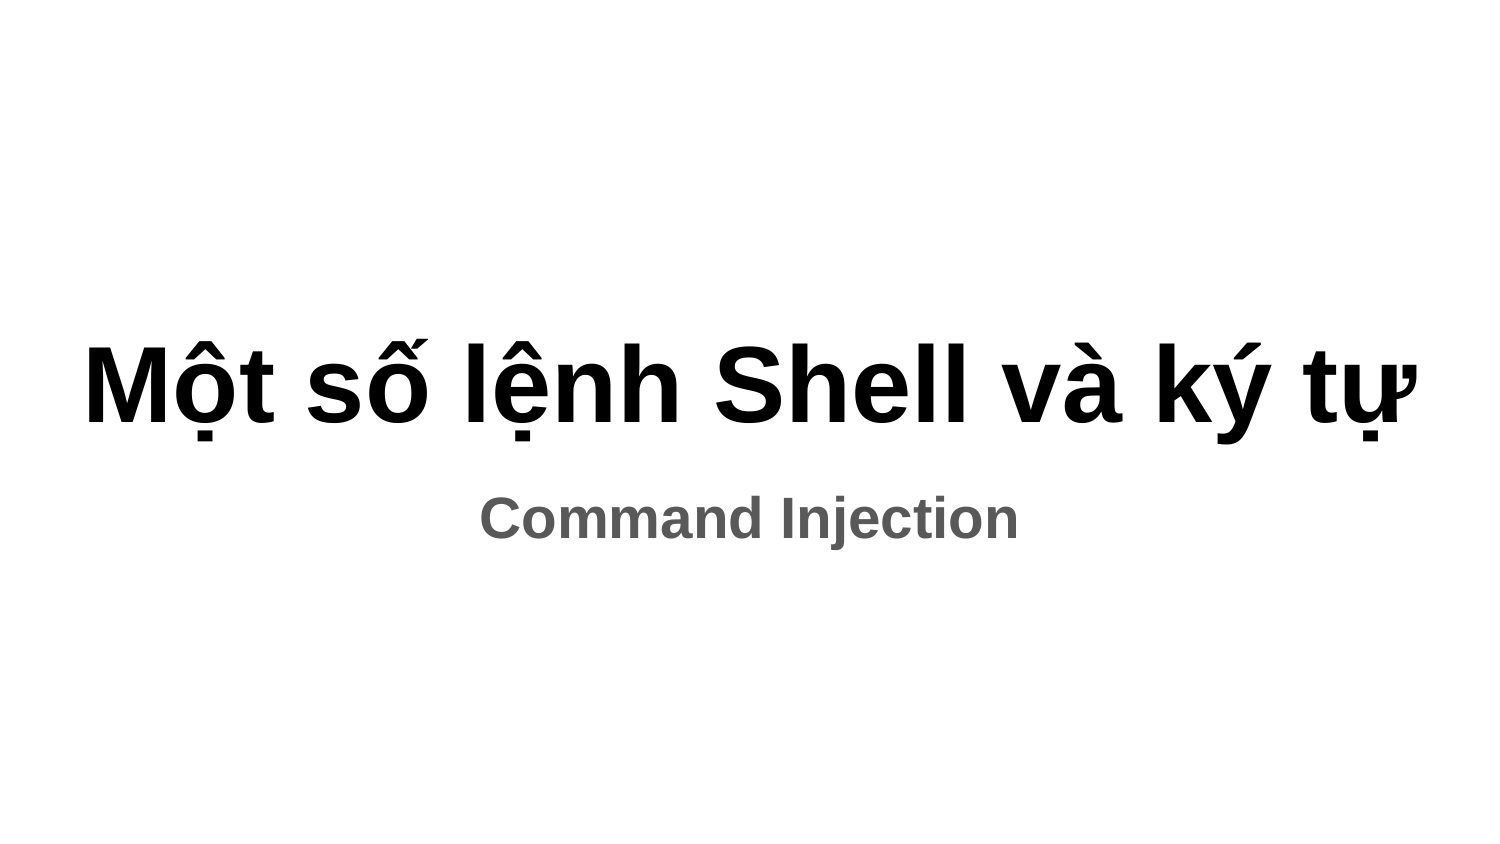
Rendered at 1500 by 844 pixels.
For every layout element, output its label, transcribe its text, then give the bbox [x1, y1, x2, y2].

title Một số lệnh Shell và ký tự [51, 122, 1449, 459]
subtitle Command Injection [51, 464, 1449, 595]
